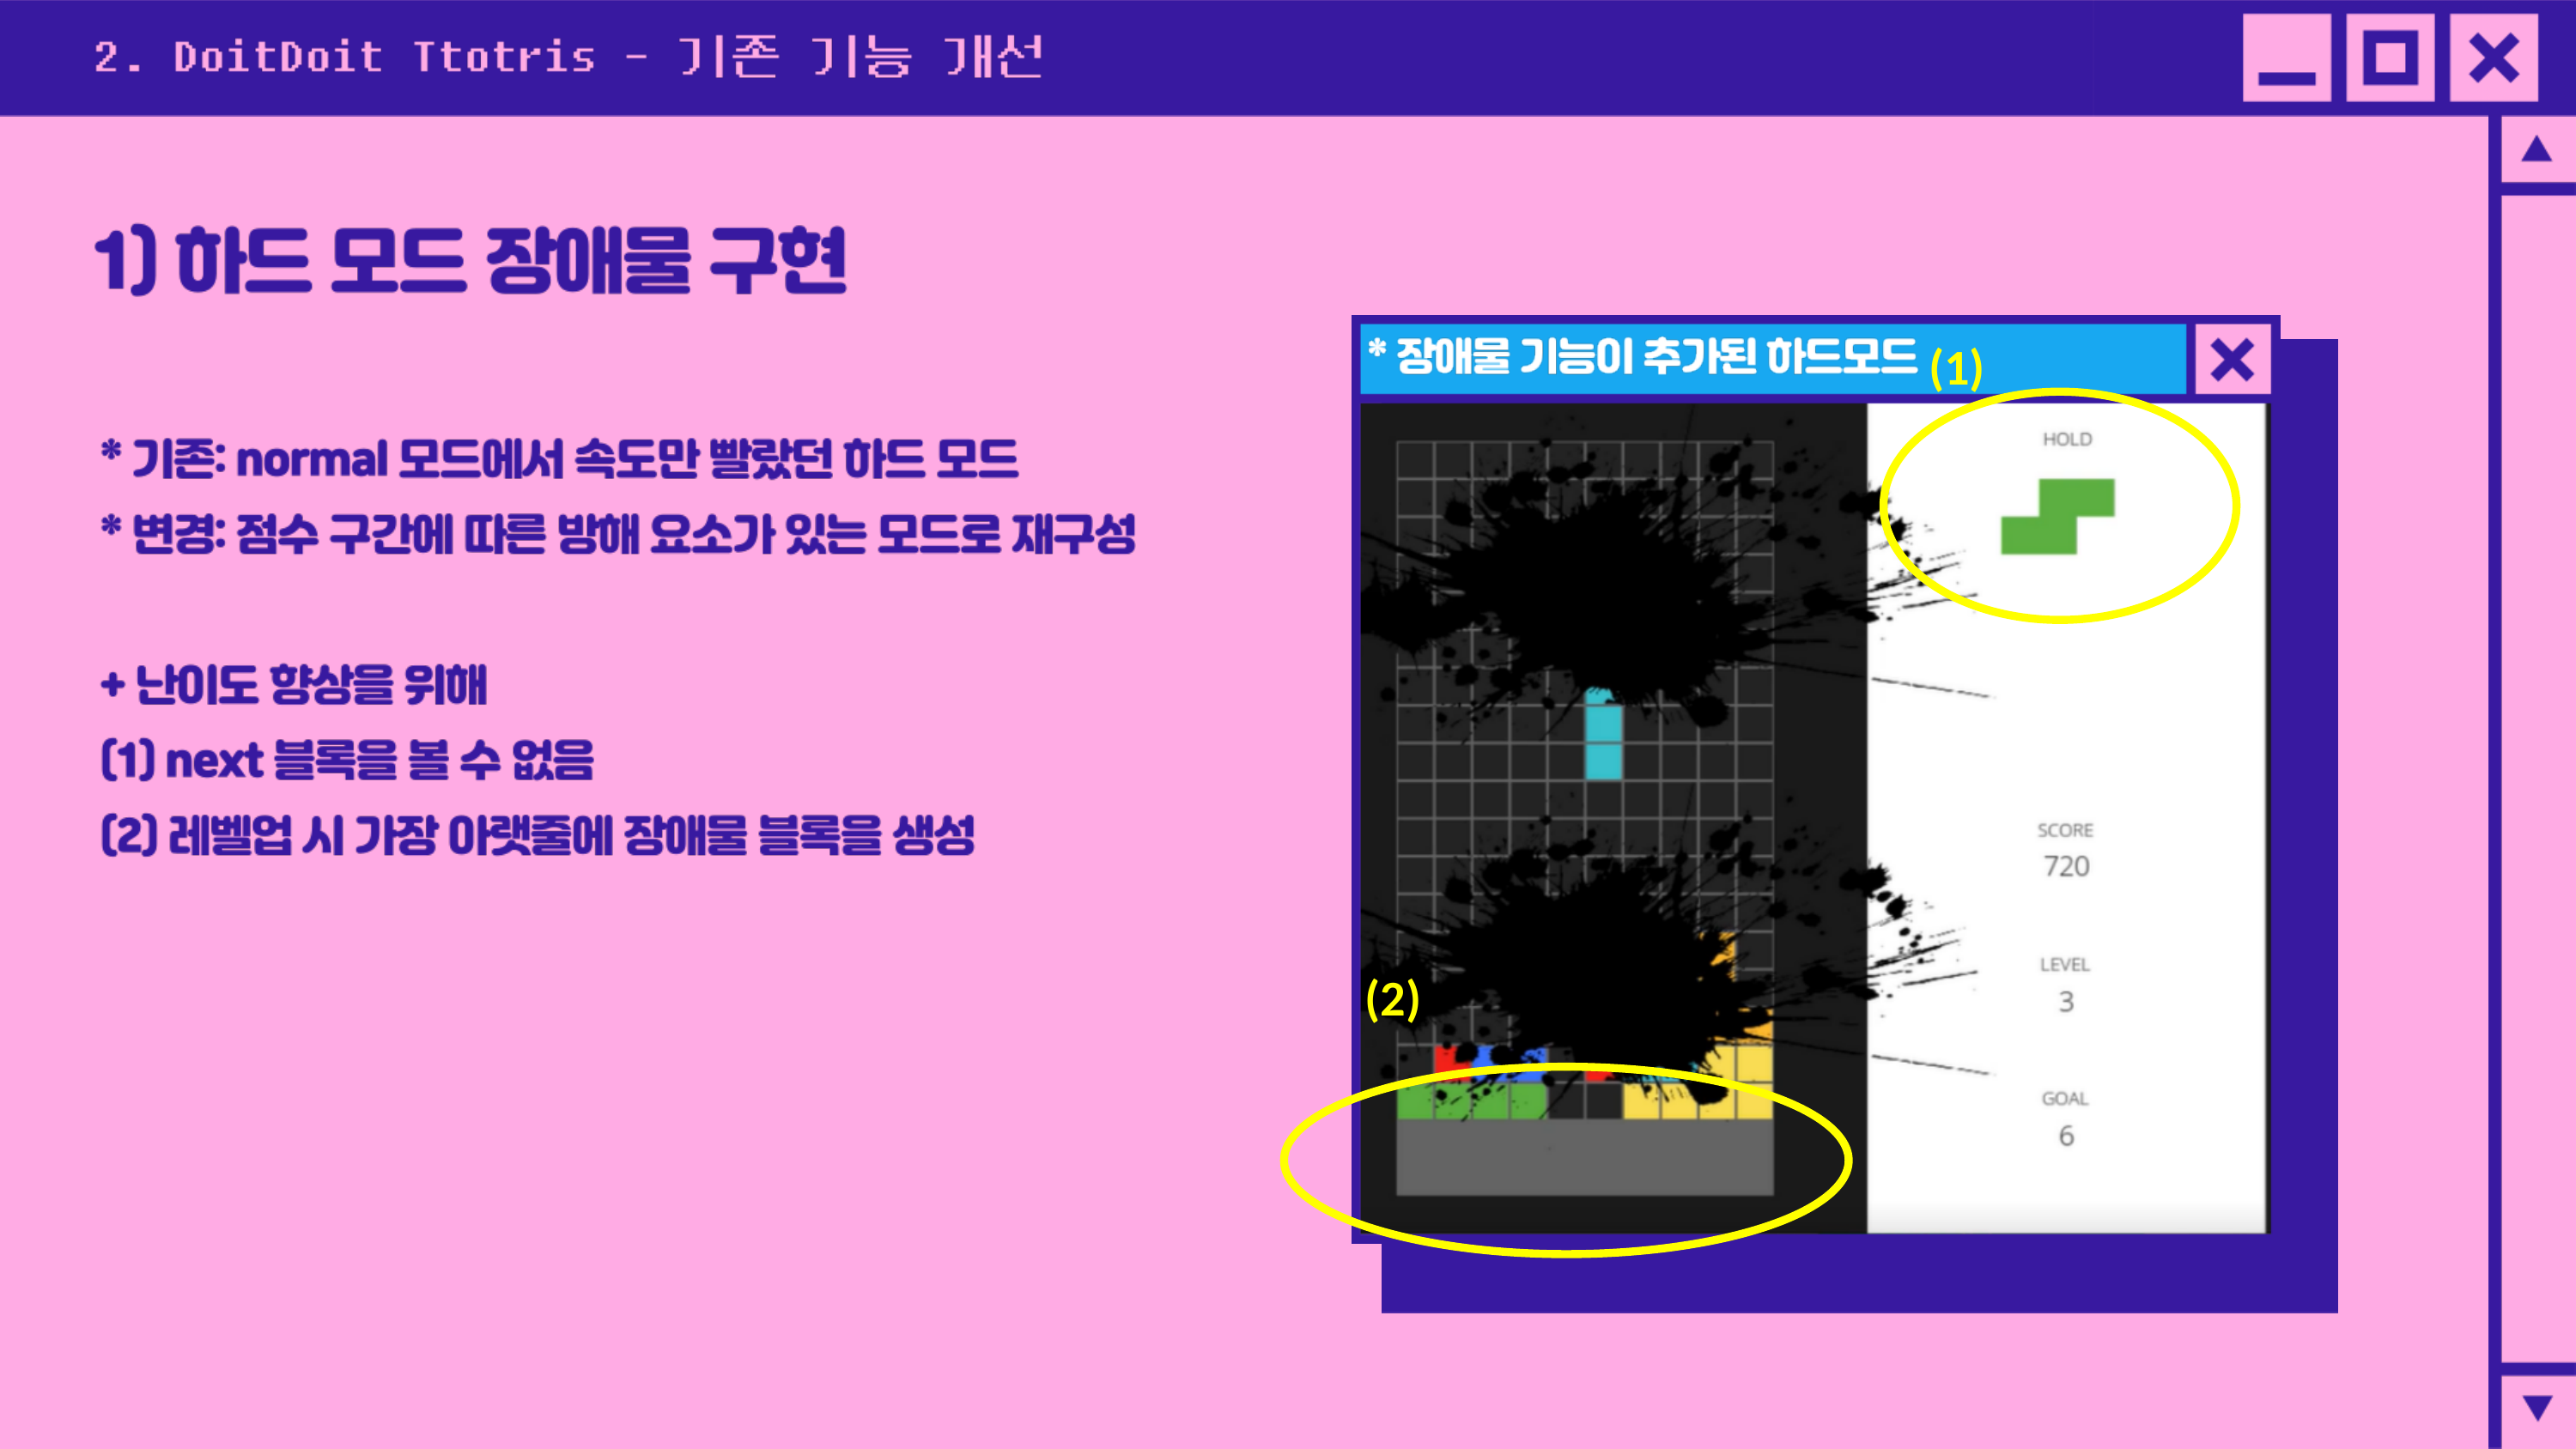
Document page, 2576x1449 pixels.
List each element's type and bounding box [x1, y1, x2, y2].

picture [1362, 323, 1938, 403]
picture [93, 422, 1157, 885]
text_box [1284, 314, 2281, 1255]
picture [82, 200, 883, 344]
picture [85, 10, 1072, 118]
text_box [0, 0, 2576, 118]
text_box [2488, 127, 2576, 1449]
text_box [1382, 339, 2338, 1314]
